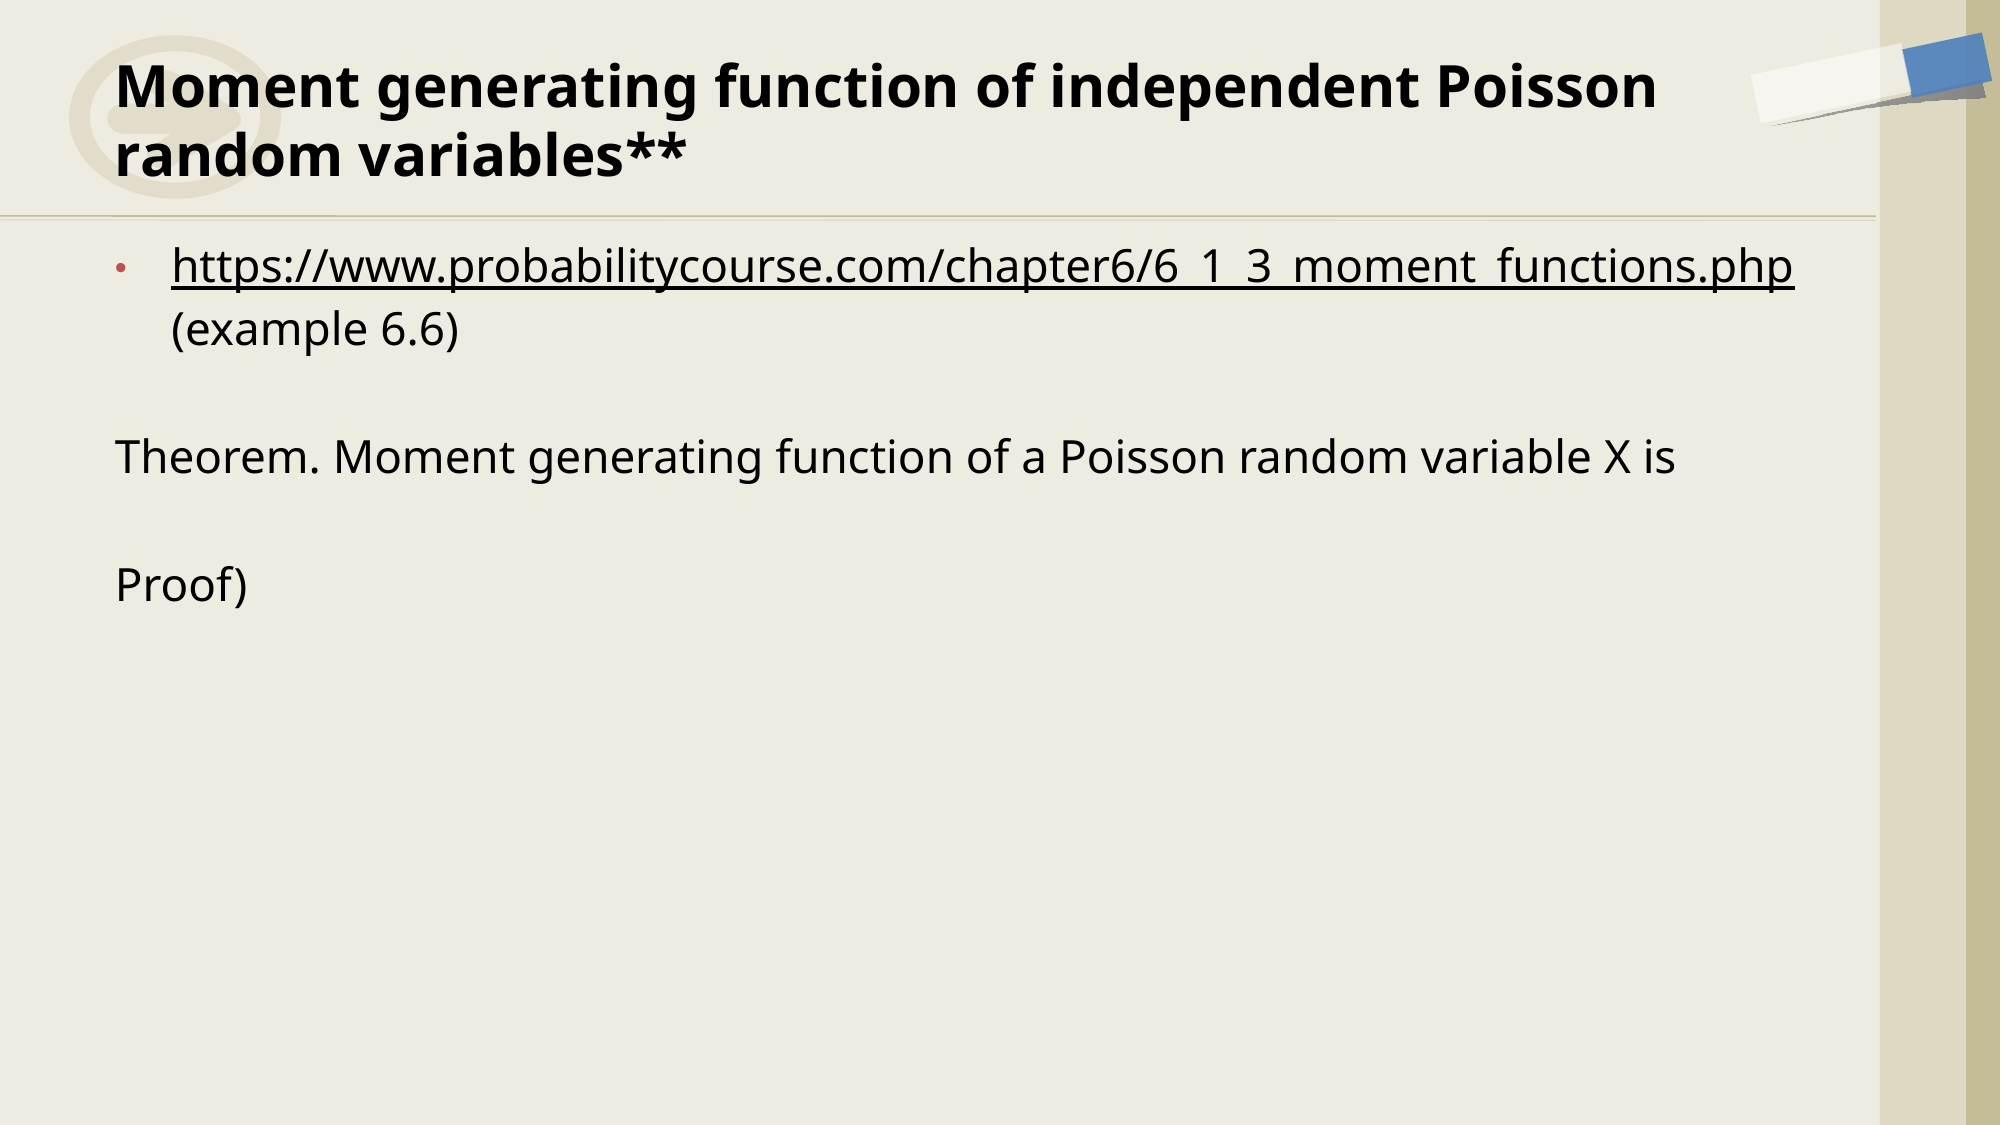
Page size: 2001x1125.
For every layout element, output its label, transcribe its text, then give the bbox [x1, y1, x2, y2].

title Moment generating function of independent Poisson random variables** [99, 24, 1900, 213]
